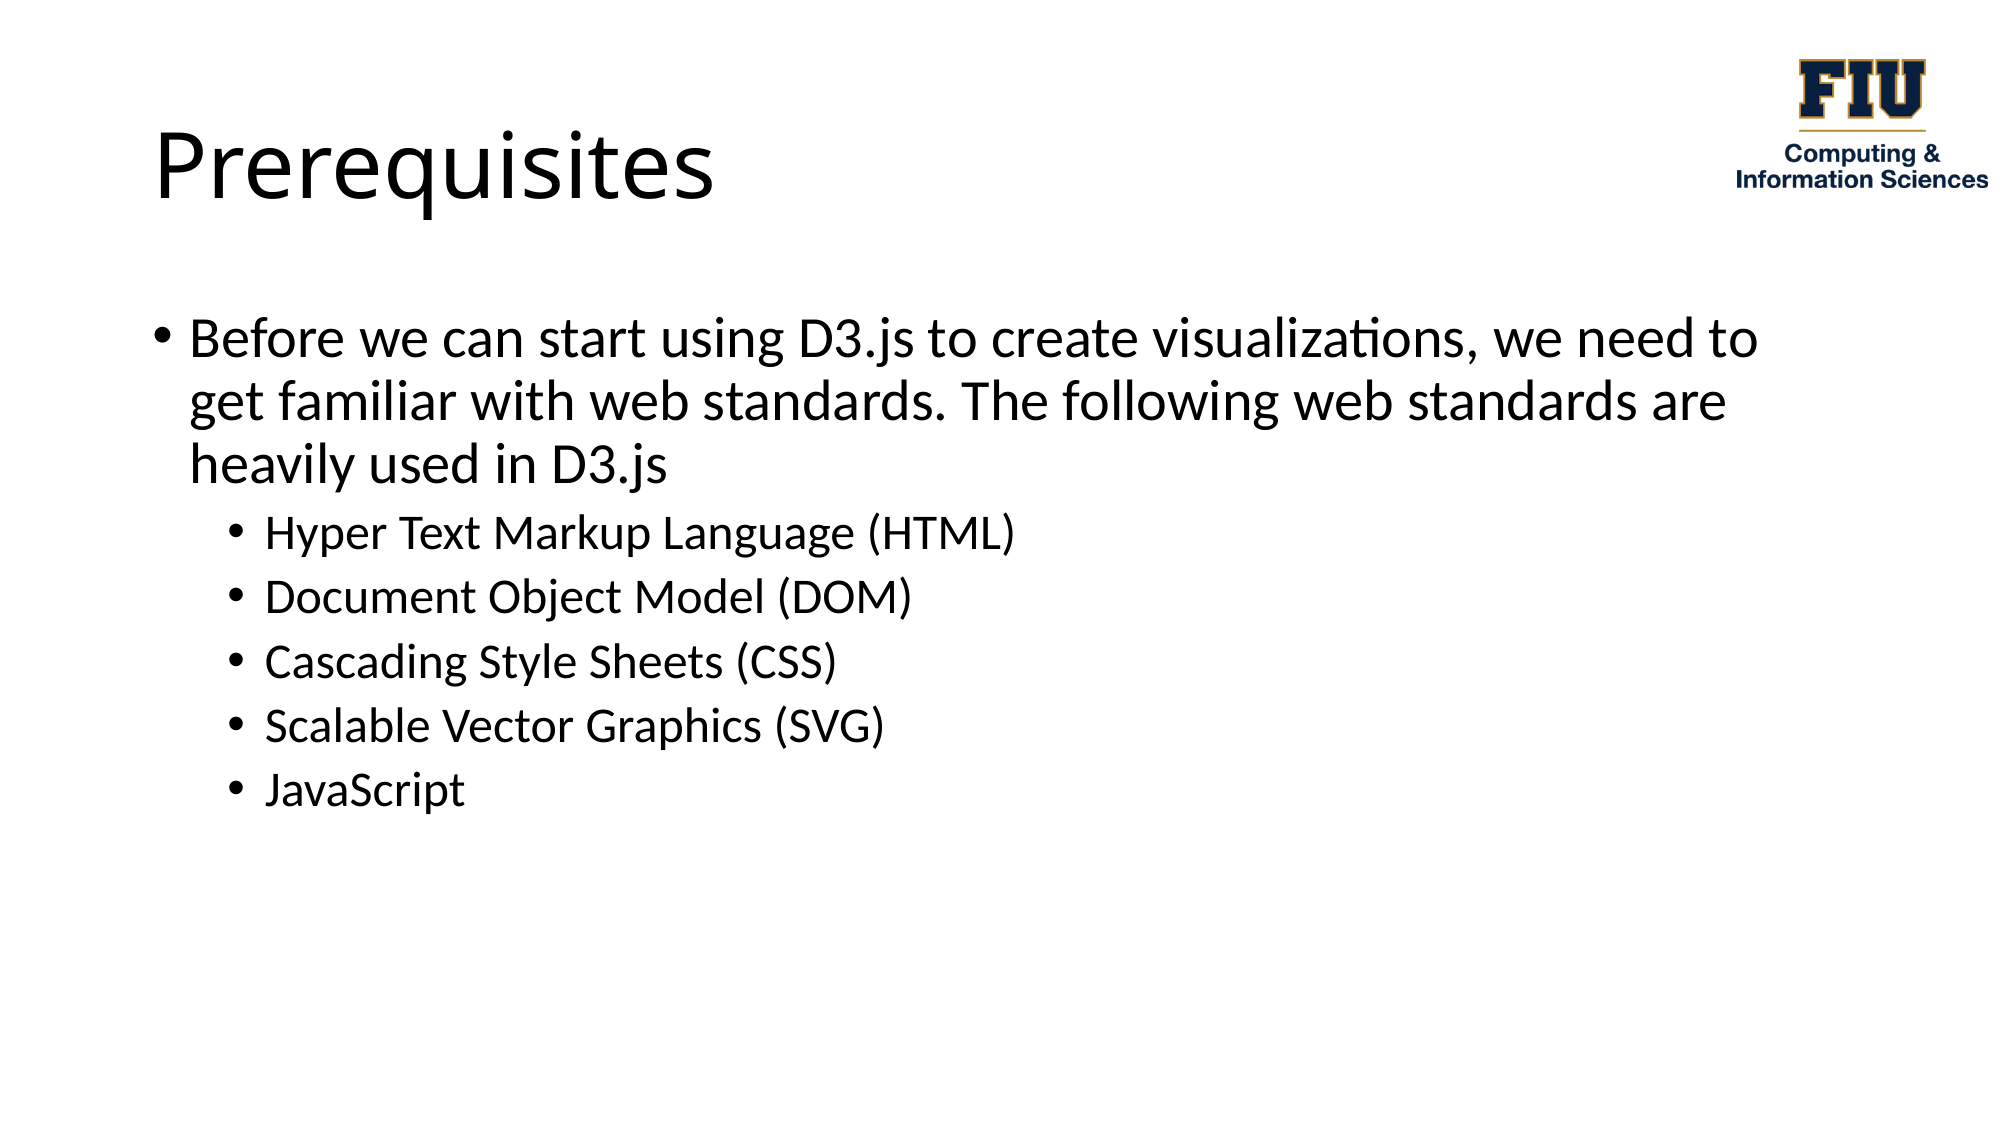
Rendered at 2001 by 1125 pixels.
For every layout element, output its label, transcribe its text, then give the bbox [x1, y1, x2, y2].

list Before we can start using D3.js to create visualizations, we need to get familiar with web standards. The following web standards are heavily used in D3.js Hyper Text Markup Language (HTML) Document Object Model (DOM) Cascading Style Sheets (CSS) Scalable Vector Graphics (SVG) JavaScript [137, 299, 1863, 1014]
title Prerequisites [137, 59, 1863, 278]
picture [1863, 59, 1988, 188]
